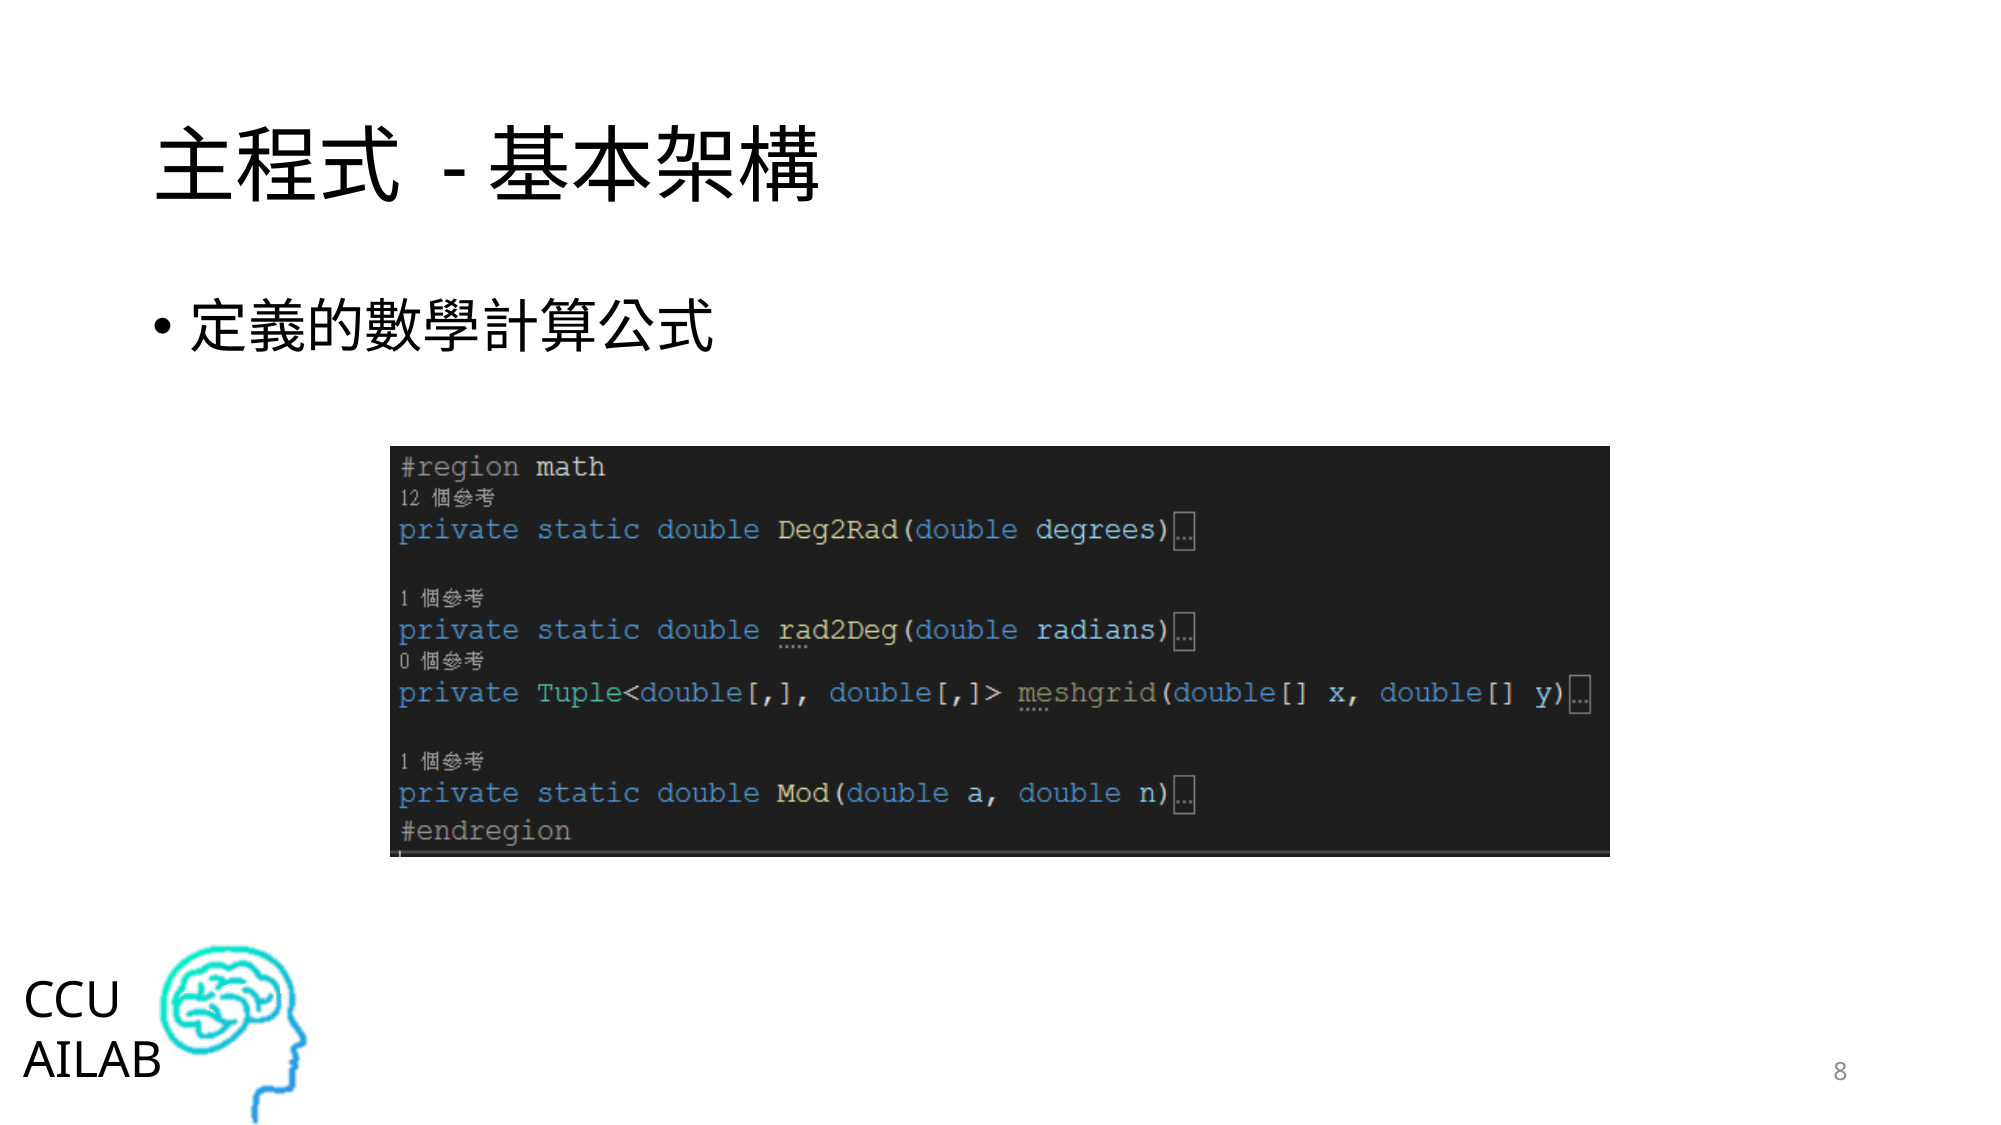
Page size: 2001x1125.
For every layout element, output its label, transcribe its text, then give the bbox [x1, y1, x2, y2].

picture [0, 914, 363, 1125]
title 主程式 -基本架構 [137, 59, 1863, 278]
text_box 定義的數學計算公式 [137, 290, 1863, 1014]
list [390, 447, 1610, 857]
slide_number 8 [1412, 1042, 1863, 1103]
